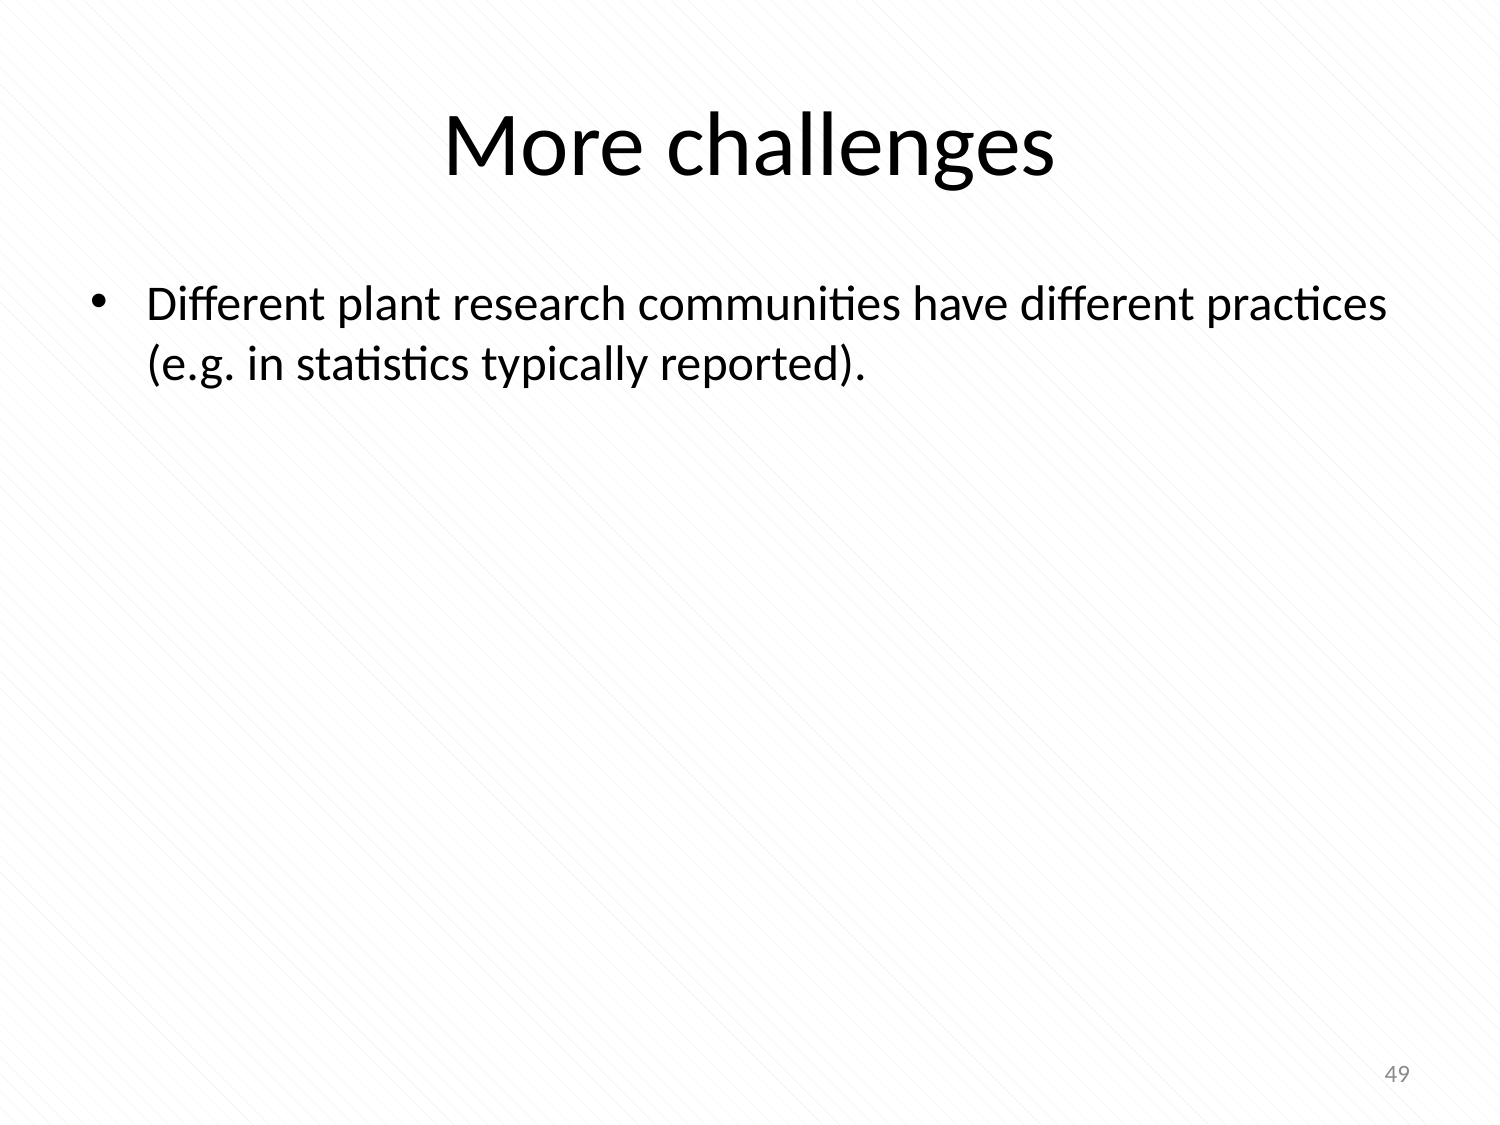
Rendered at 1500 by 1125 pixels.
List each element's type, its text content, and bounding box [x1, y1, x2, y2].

title More challenges [75, 45, 1425, 233]
slide_number 49 [1074, 1042, 1425, 1103]
list Different plant research communities have different practices (e.g. in statistics typically reported). [75, 262, 1425, 1005]
